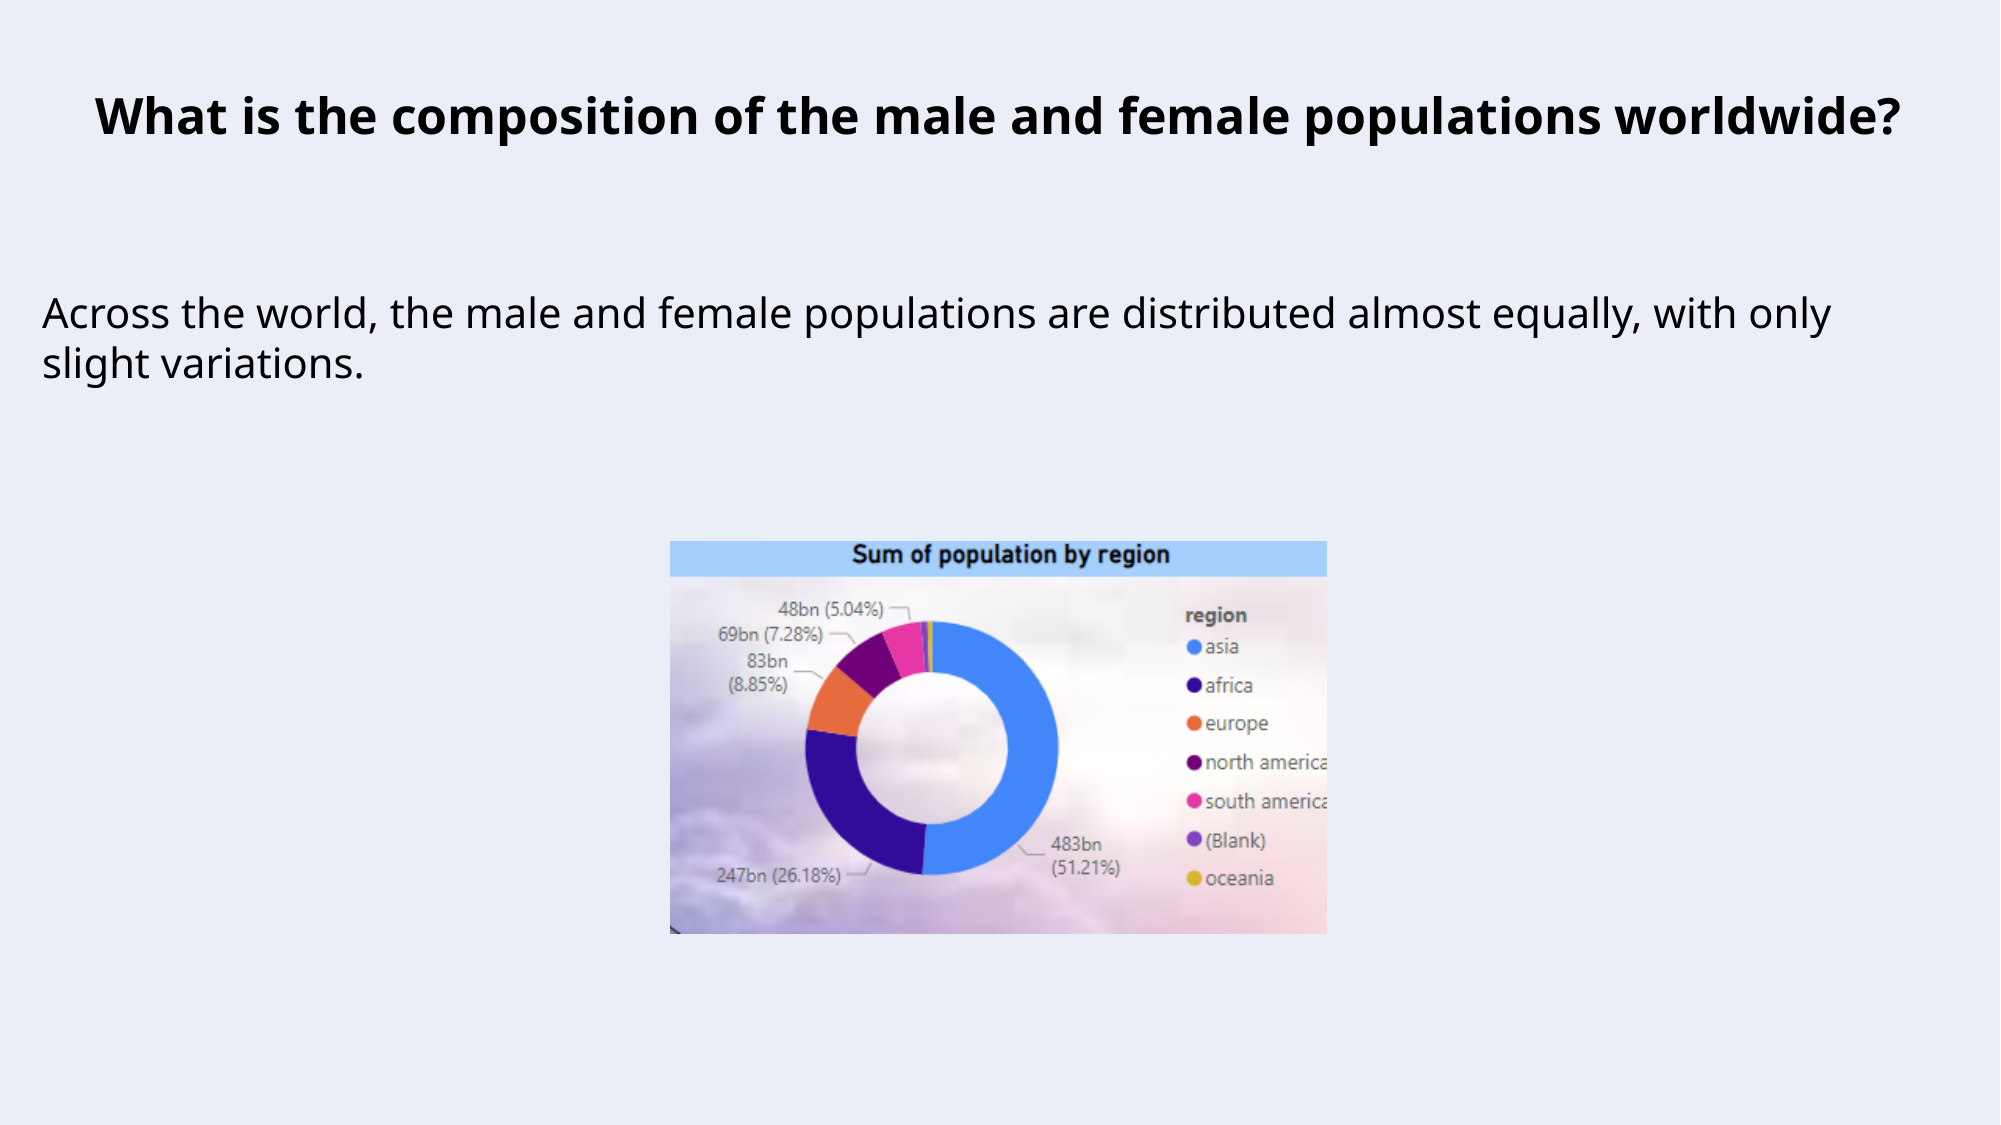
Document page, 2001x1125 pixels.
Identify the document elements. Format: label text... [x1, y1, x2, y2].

text_box Across the world, the male and female populations are distributed almost equally, with only slight variations. [27, 279, 1910, 395]
picture [670, 541, 1328, 935]
text_box What is the composition of the male and female populations worldwide? [80, 77, 1917, 153]
